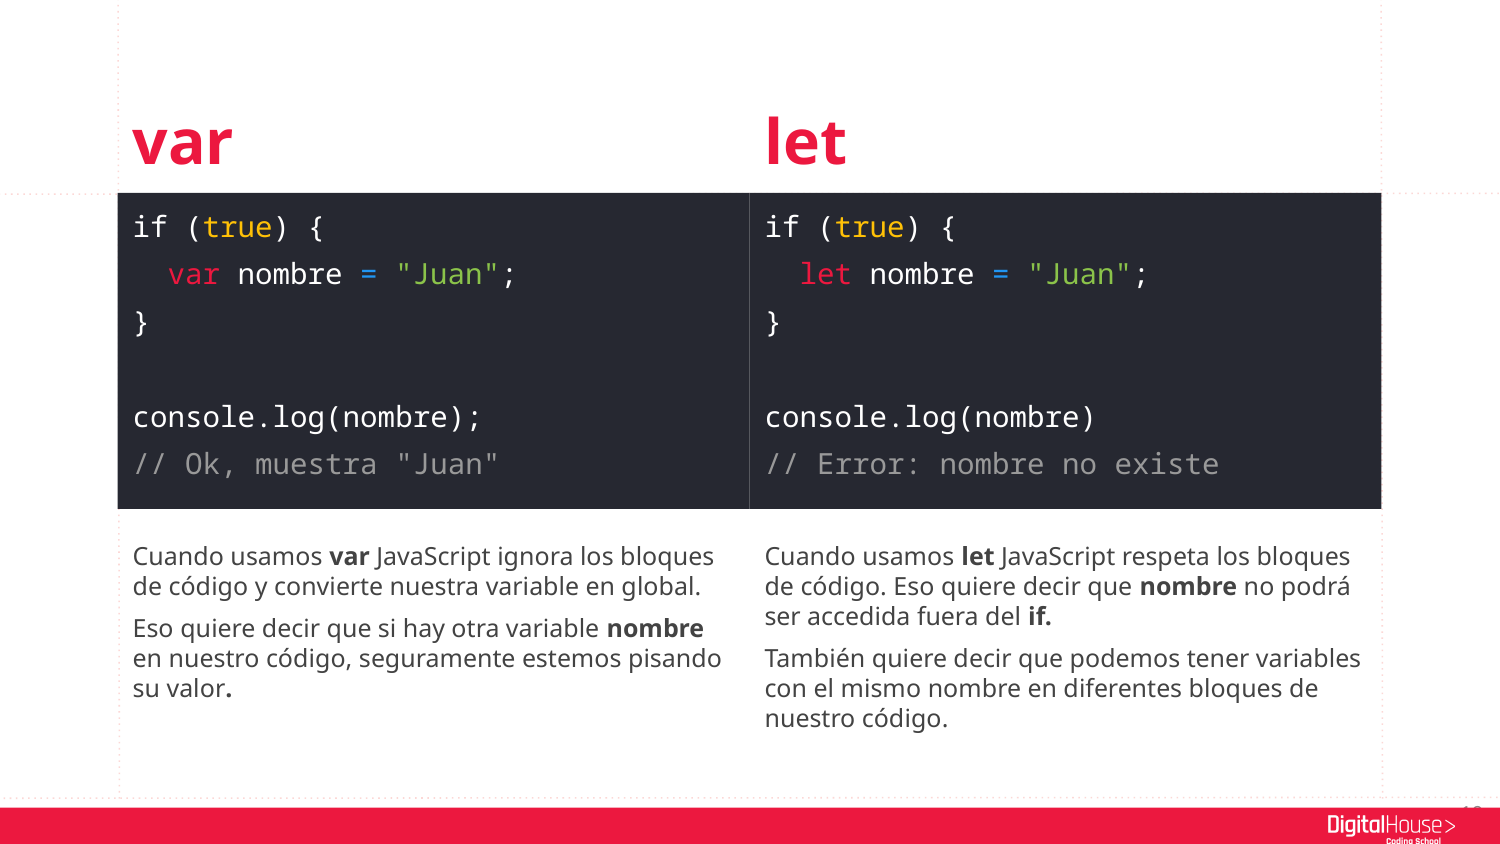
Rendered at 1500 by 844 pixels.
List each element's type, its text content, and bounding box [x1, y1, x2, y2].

text_box if (true) { var nombre = "Juan"; } console.log(nombre); // Ok, muestra "Juan" Cuando usamos var JavaScript ignora los bloques de código y convierte nuestra variable en global. Eso quiere decir que si hay otra variable nombre en nuestro código, seguramente estemos pisando su valor. [117, 193, 749, 509]
text_box let [749, 90, 1382, 193]
text_box if (true) { let nombre = "Juan"; } console.log(nombre) // Error: nombre no existe Cuando usamos let JavaScript respeta los bloques de código. Eso quiere decir que nombre no podrá ser accedida fuera del if. También quiere decir que podemos tener variables con el mismo nombre en diferentes bloques de nuestro código. [749, 193, 1382, 509]
text_box var [117, 90, 749, 193]
picture [1328, 815, 1455, 844]
